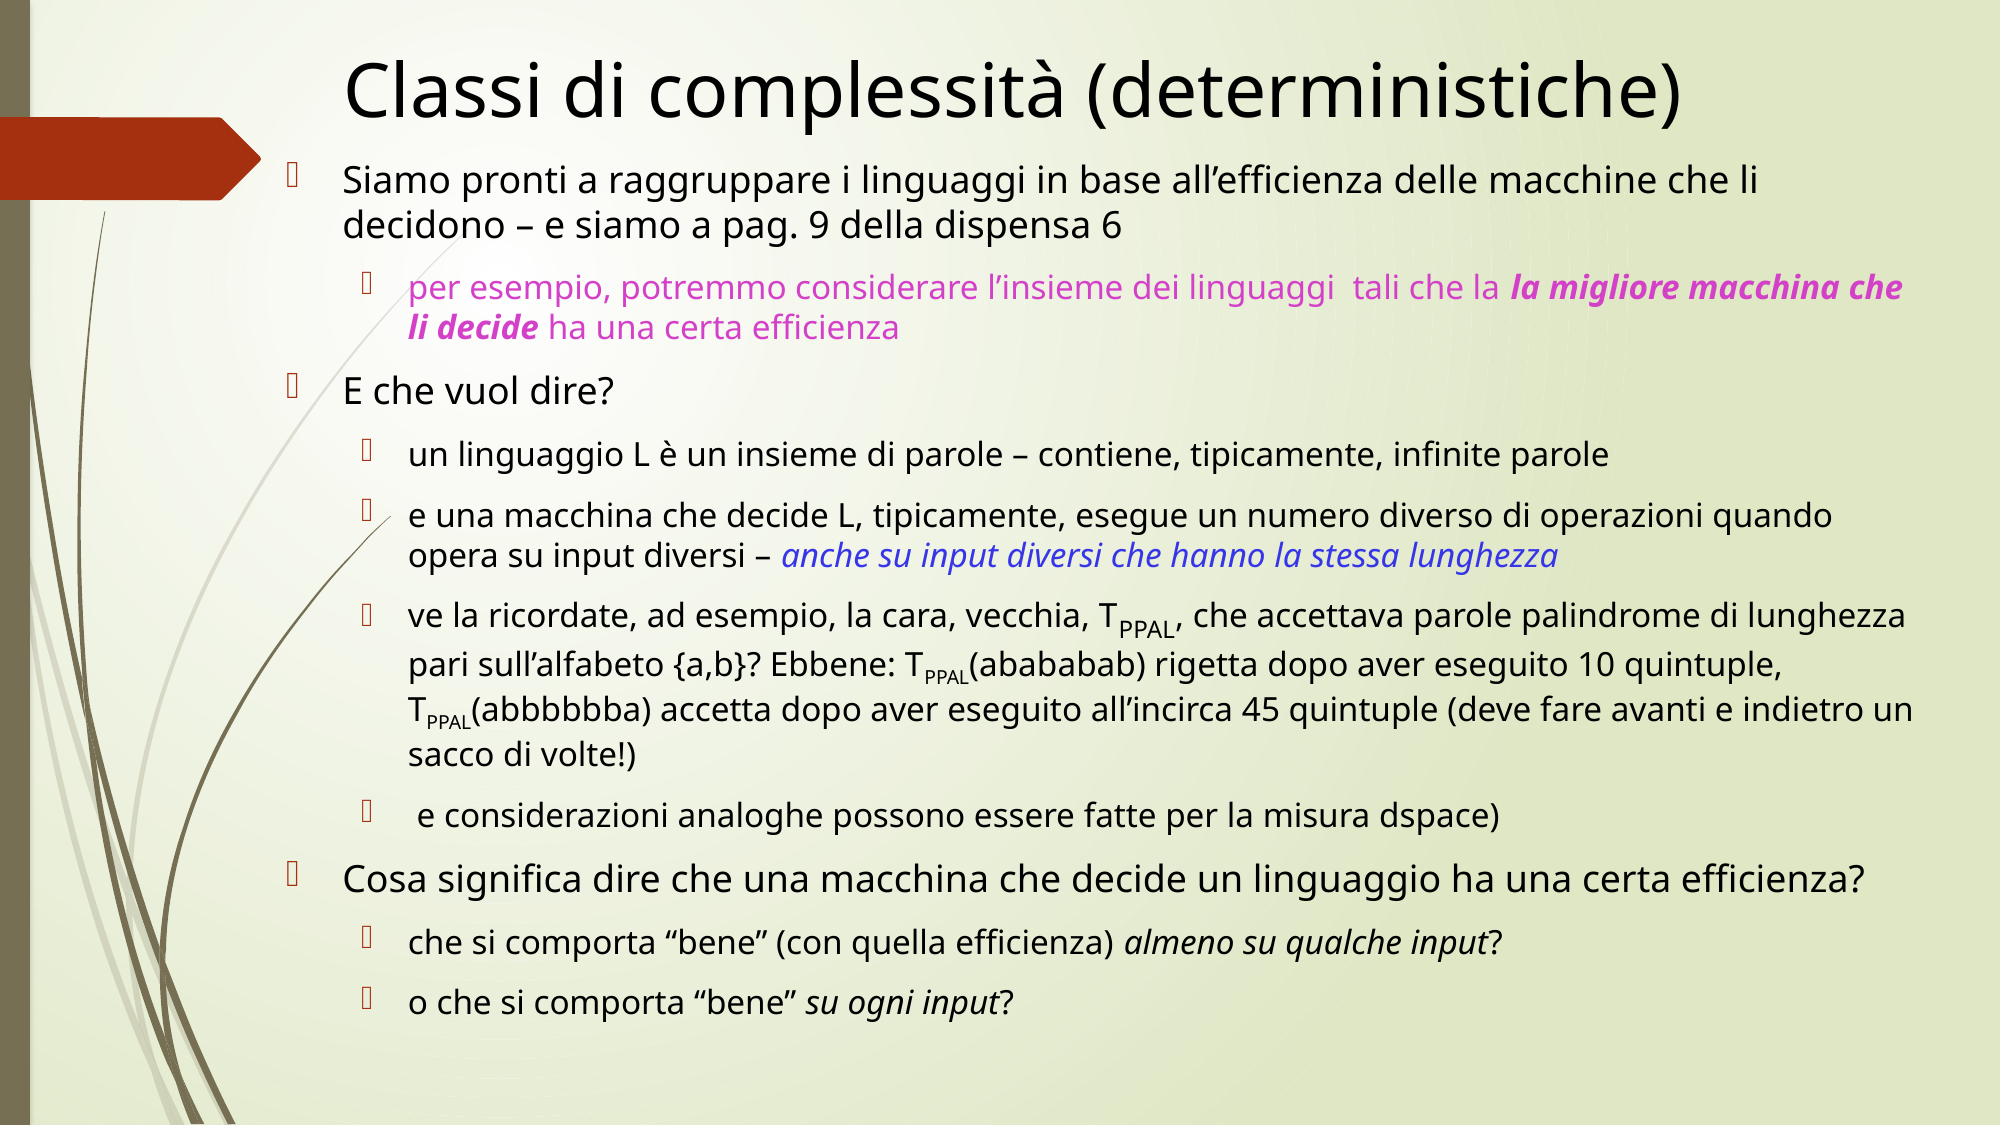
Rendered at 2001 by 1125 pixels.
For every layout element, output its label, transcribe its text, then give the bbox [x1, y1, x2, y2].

list Siamo pronti a raggruppare i linguaggi in base all’efficienza delle macchine che li decidono – e siamo a pag. 9 della dispensa 6 per esempio, potremmo considerare l’insieme dei linguaggi tali che la la migliore macchina che li decide ha una certa efficienza E che vuol dire? un linguaggio L è un insieme di parole – contiene, tipicamente, infinite parole e una macchina che decide L, tipicamente, esegue un numero diverso di operazioni quando opera su input diversi – anche su input diversi che hanno la stessa lunghezza ve la ricordate, ad esempio, la cara, vecchia, TPPAL, che accettava parole palindrome di lunghezza pari sull’alfabeto {a,b}? Ebbene: TPPAL(abababab) rigetta dopo aver eseguito 10 quintuple, TPPAL(abbbbbba) accetta dopo aver eseguito all’incirca 45 quintuple (deve fare avanti e indietro un sacco di volte!) e considerazioni analoghe possono essere fatte per la misura dspace) Cosa significa dire che una macchina che decide un linguaggio ha una certa efficienza? che si comporta “bene” (con quella efficienza) almeno su qualche input? o che si comporta “bene” su ogni input? [271, 148, 1935, 1106]
title Classi di complessità (deterministiche) [328, 34, 1791, 148]
